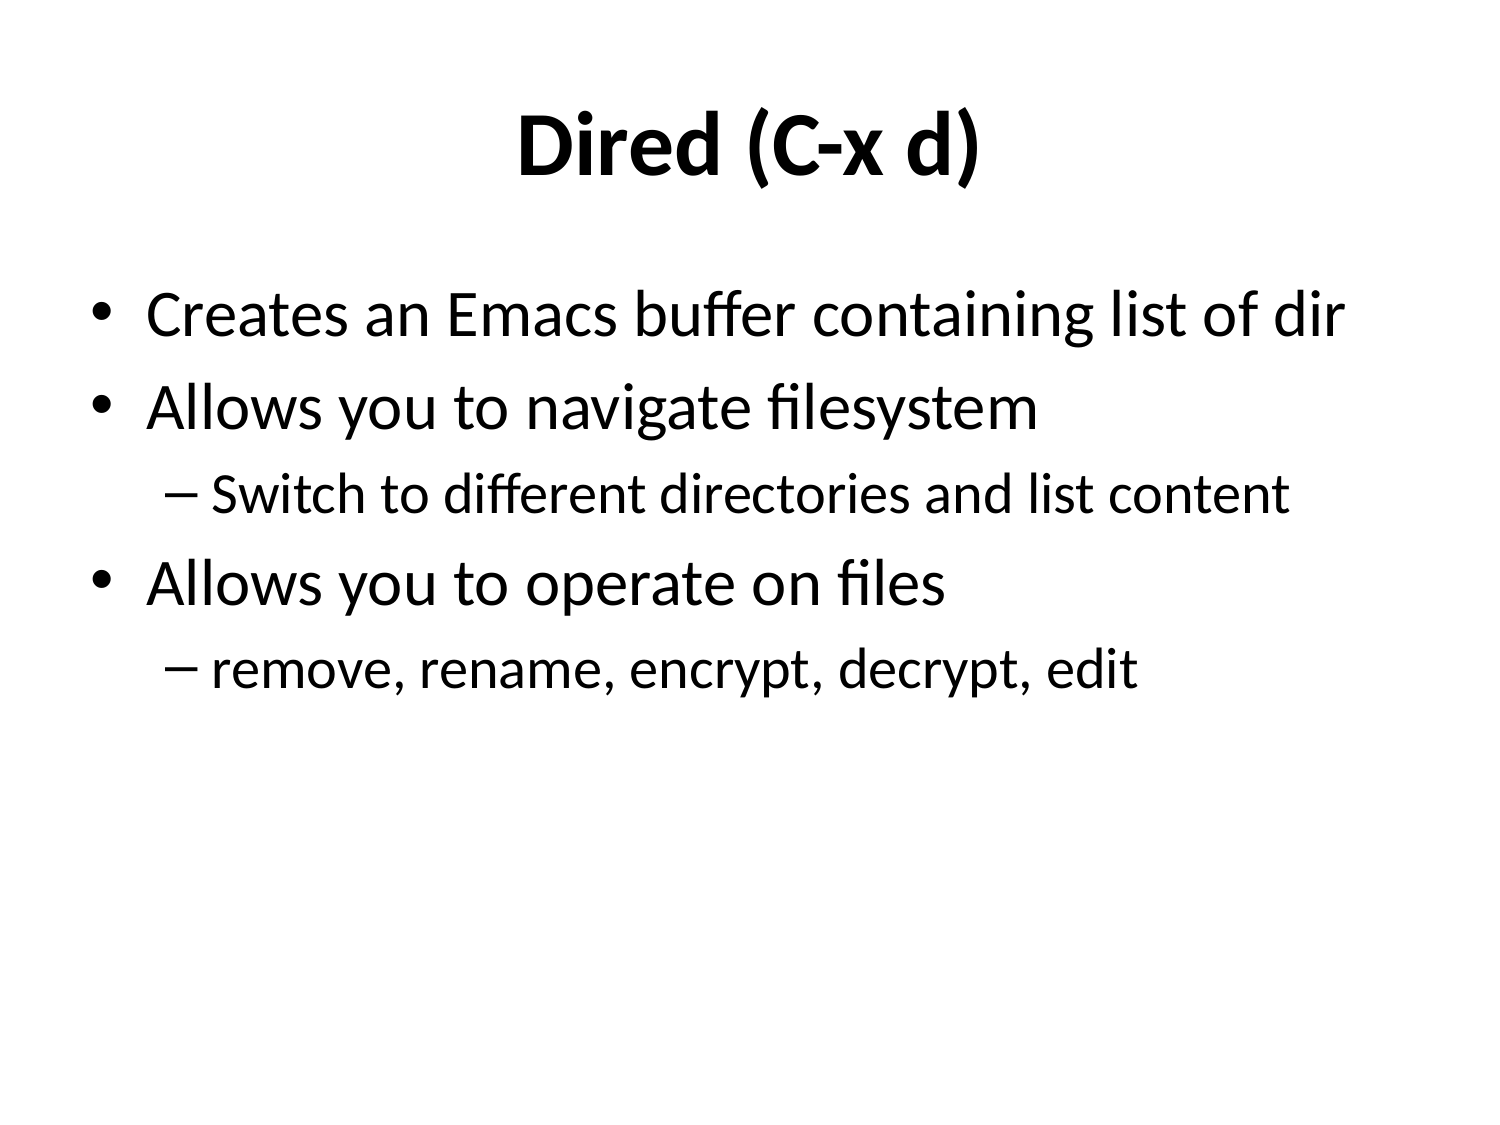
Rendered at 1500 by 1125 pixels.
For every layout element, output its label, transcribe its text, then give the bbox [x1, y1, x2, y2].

title Dired (C-x d) [75, 45, 1425, 233]
list Creates an Emacs buffer containing list of dir Allows you to navigate filesystem Switch to different directories and list content Allows you to operate on files remove, rename, encrypt, decrypt, edit [75, 262, 1425, 1005]
